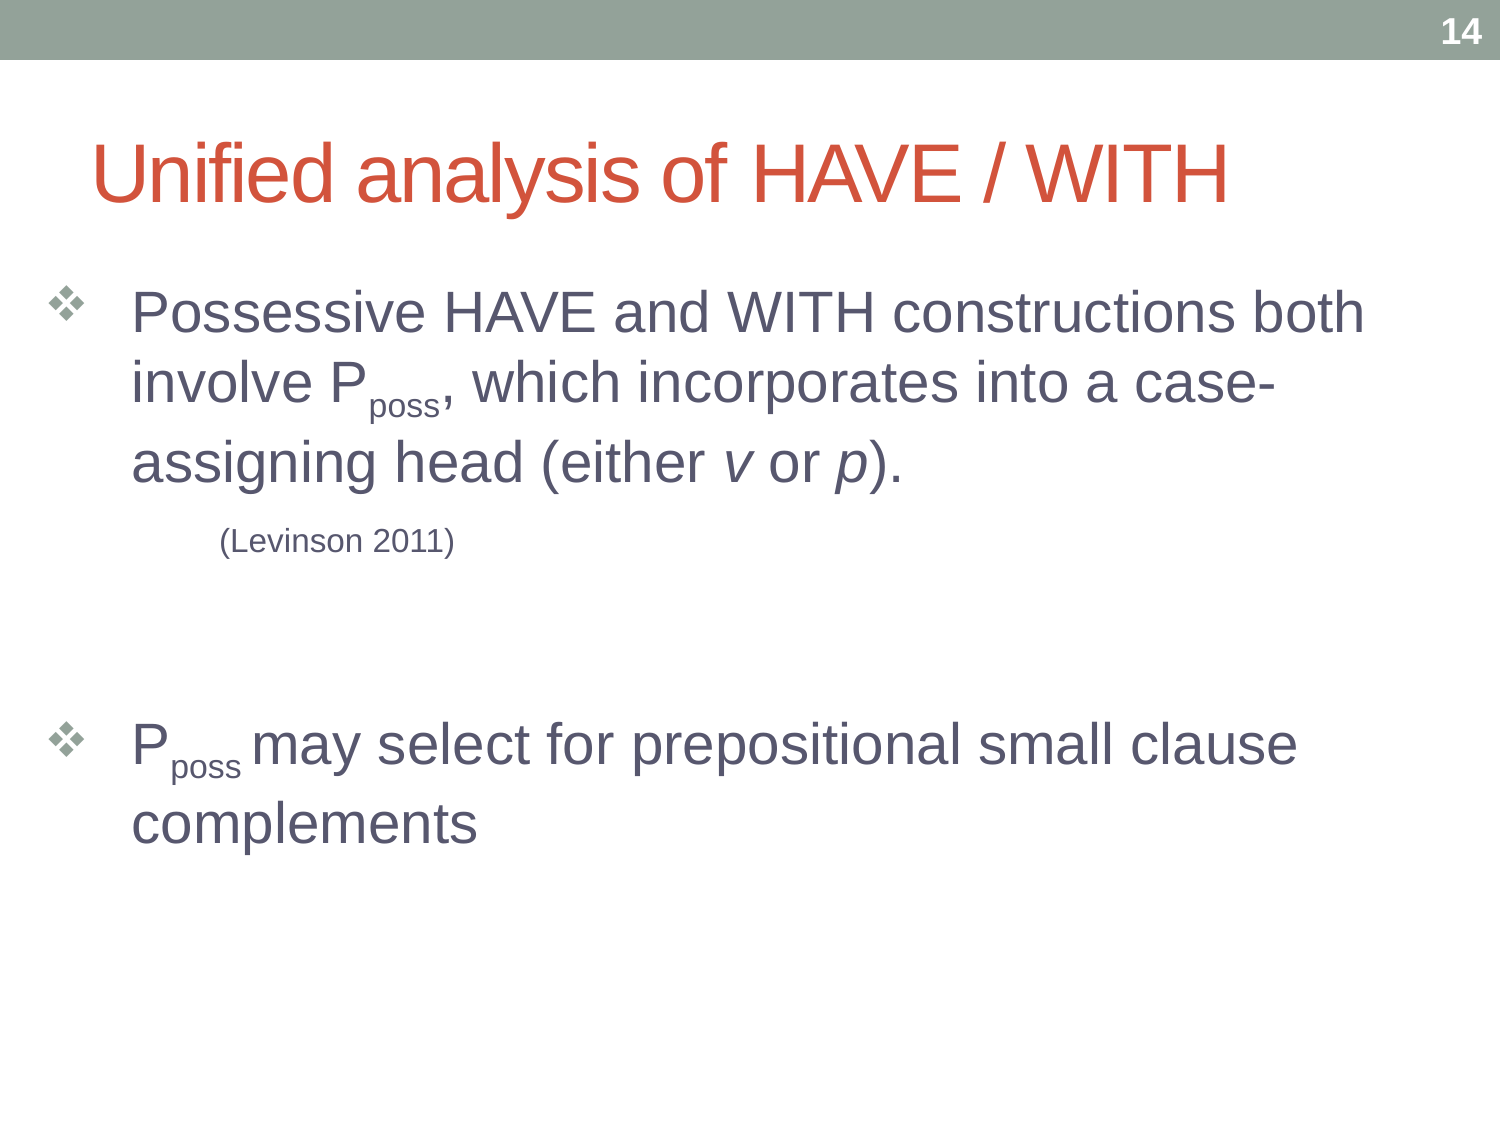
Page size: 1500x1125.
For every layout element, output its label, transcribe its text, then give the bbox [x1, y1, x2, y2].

text_box 14 [1425, 0, 1498, 60]
list Possessive have and with constructions both involve Pposs, which incorporates into a case-assigning head (either v or p). (Levinson 2011) Pposs may select for prepositional small clause complements [29, 267, 1475, 1068]
title Unified analysis of have / with [75, 87, 1425, 250]
